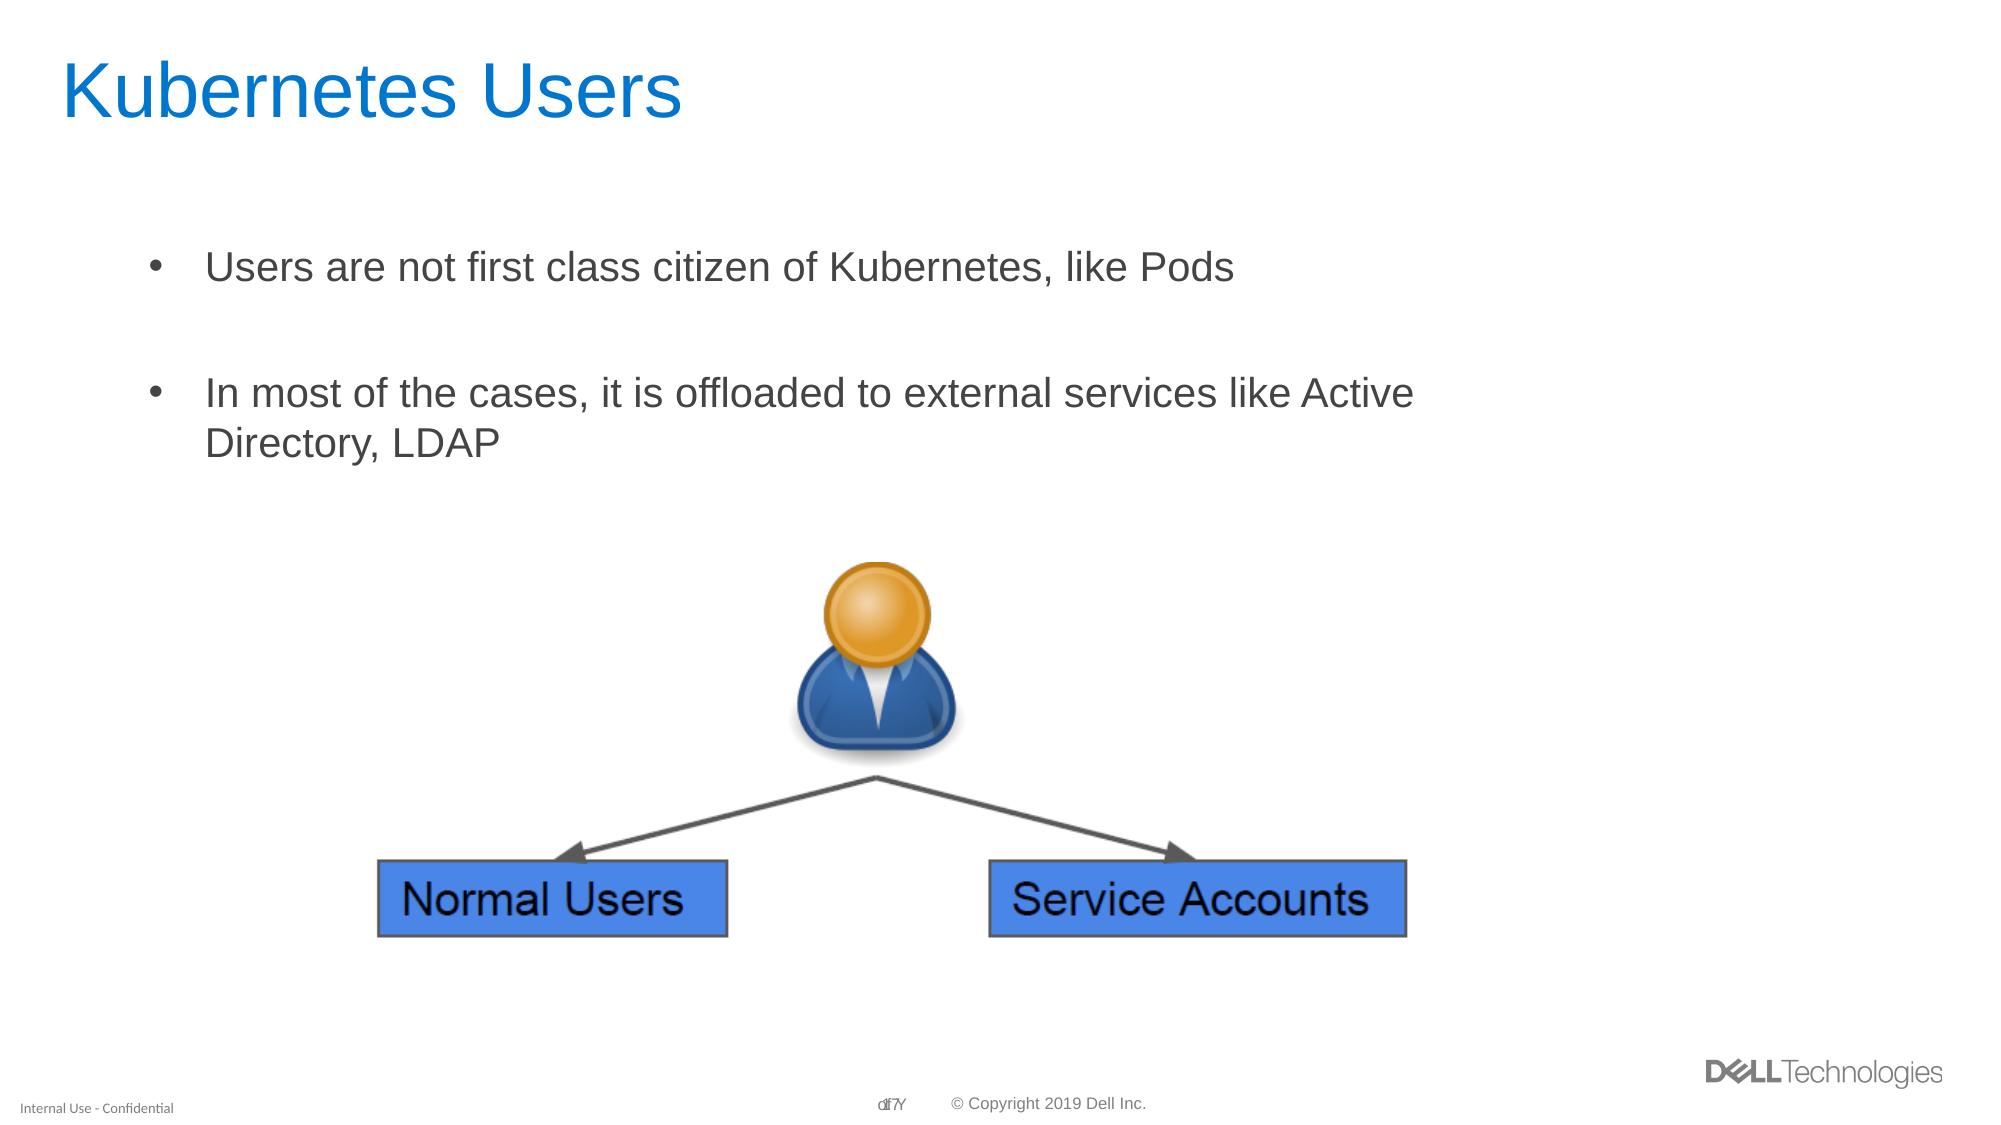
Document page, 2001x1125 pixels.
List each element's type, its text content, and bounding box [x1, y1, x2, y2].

text_box Users are not first class citizen of Kubernetes, like Pods [133, 232, 1771, 298]
text_box In most of the cases, it is offloaded to external services like Active Directory, LDAP [133, 358, 1771, 474]
picture [1706, 1058, 1943, 1089]
picture [345, 562, 1430, 978]
text_box Kubernetes Users [61, 49, 1938, 134]
